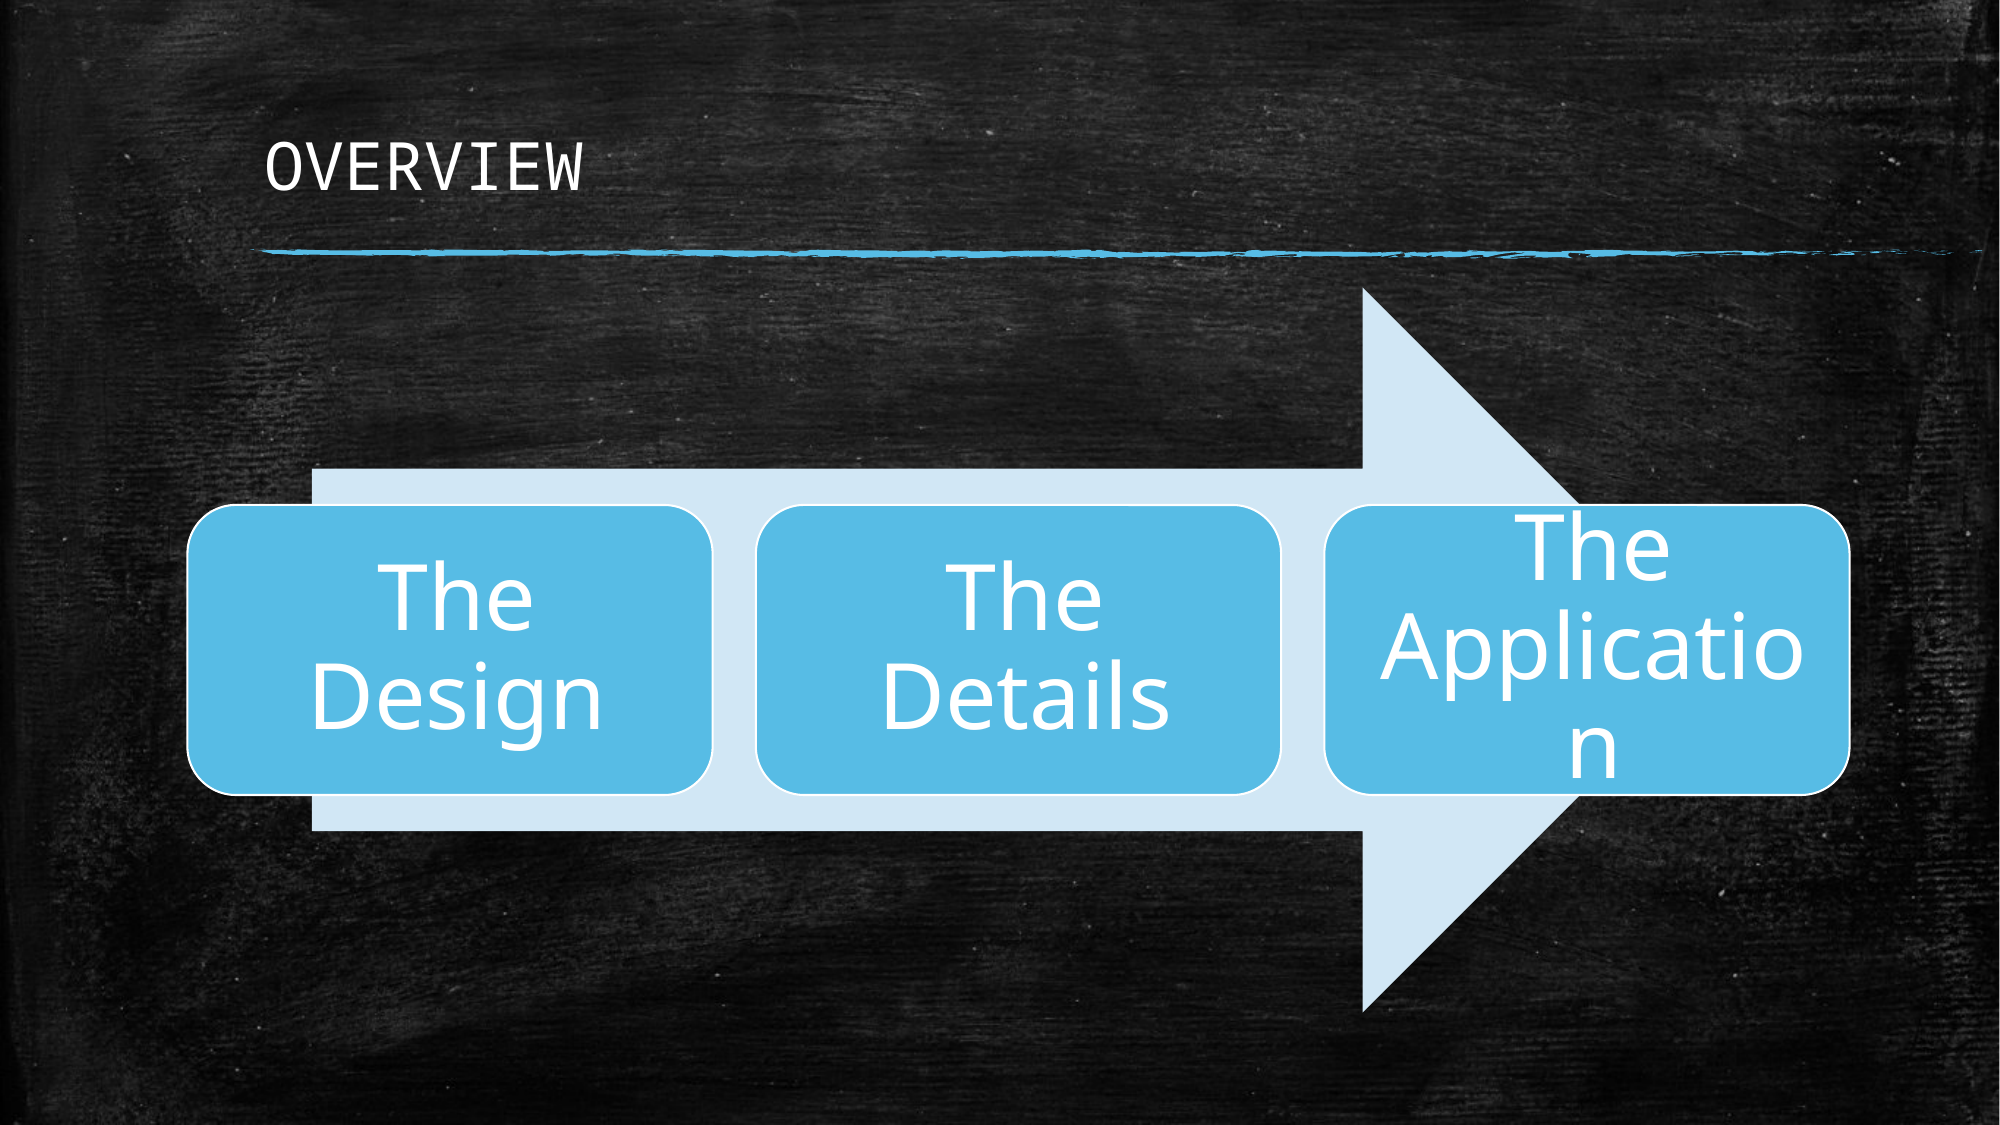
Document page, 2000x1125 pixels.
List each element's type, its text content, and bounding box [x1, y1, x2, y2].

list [187, 287, 1850, 1013]
title OVERVIEW [249, 45, 1750, 213]
